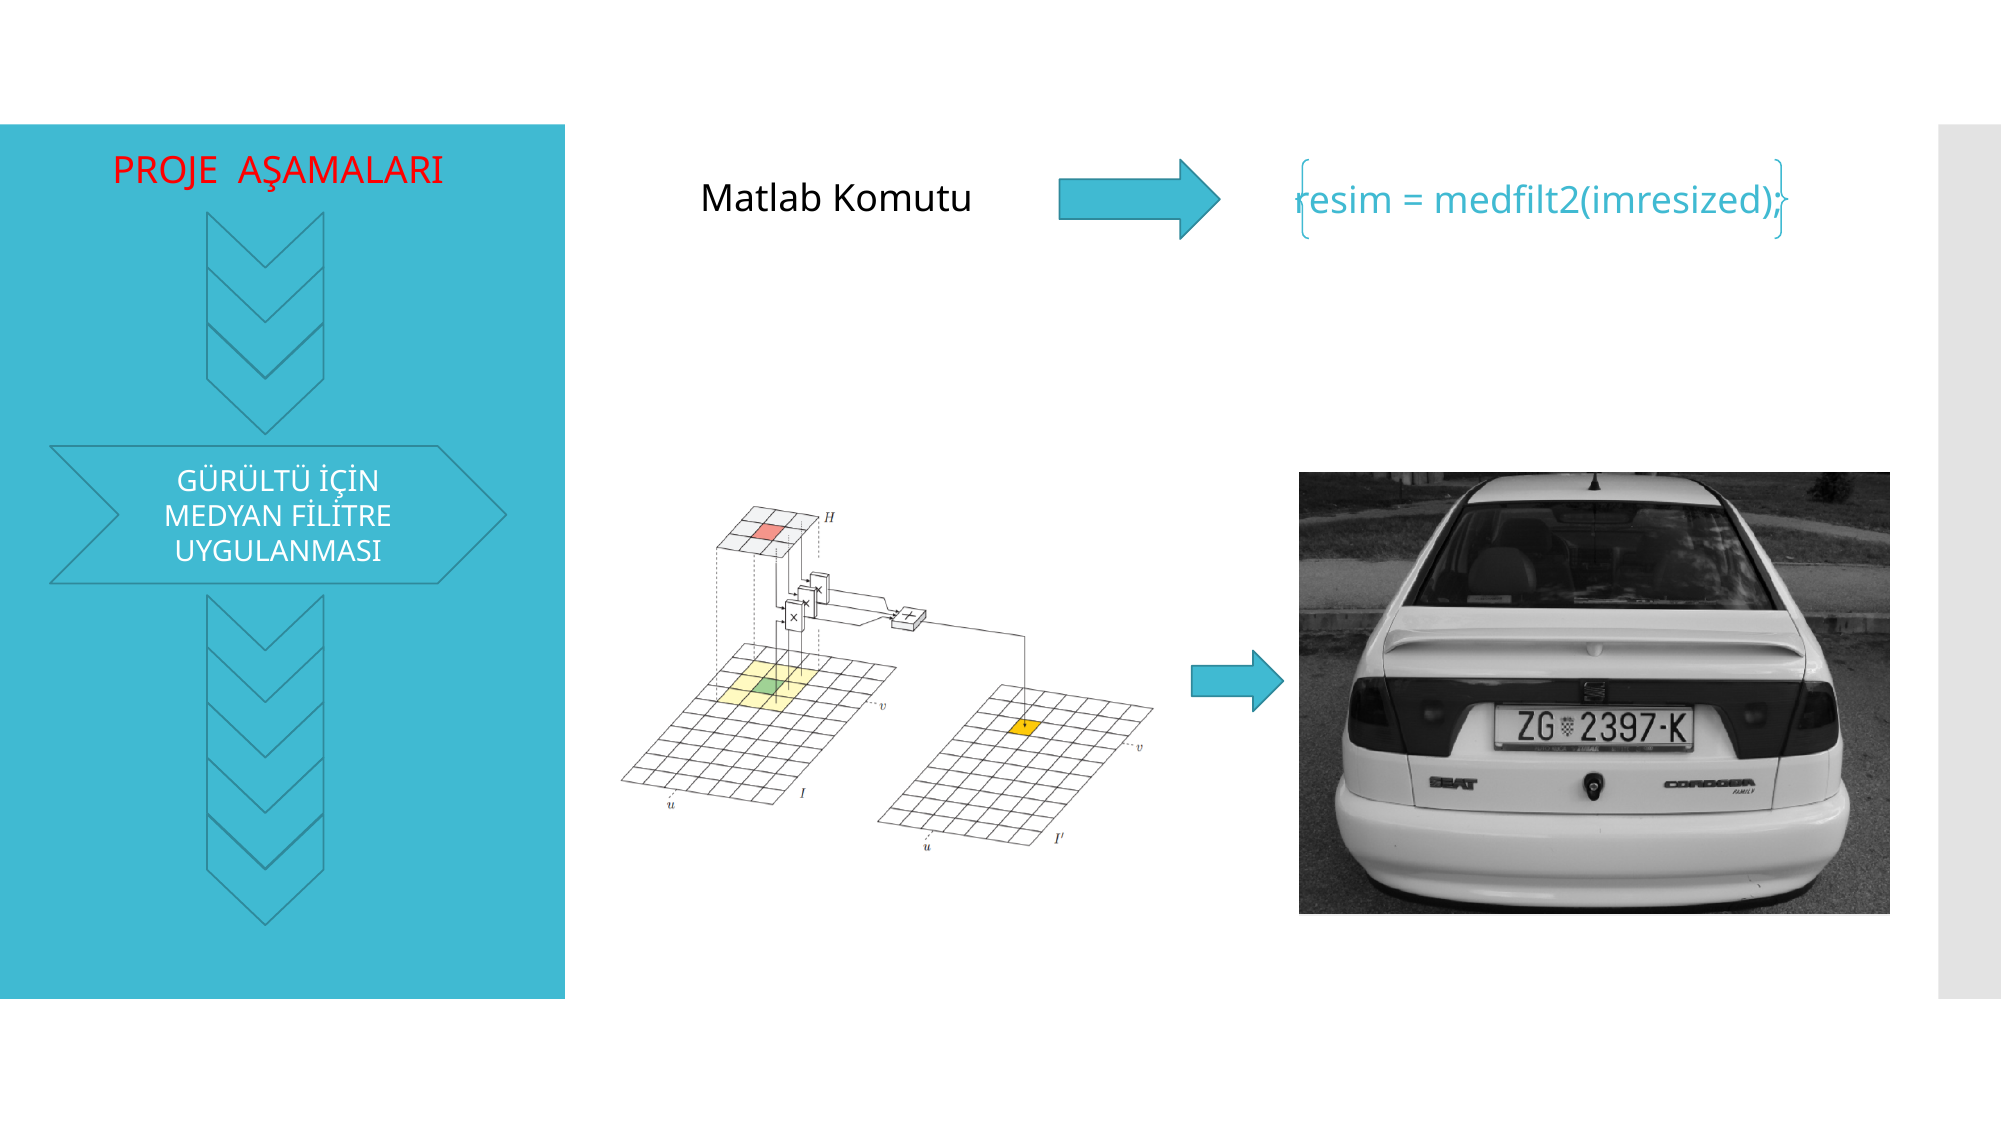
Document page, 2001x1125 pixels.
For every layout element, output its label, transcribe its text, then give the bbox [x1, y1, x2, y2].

text_box [1301, 229, 1782, 240]
text_box [206, 322, 325, 436]
text_box [1058, 158, 1221, 240]
text_box [206, 701, 325, 811]
picture [1298, 472, 1890, 916]
text_box resim = medfilt2(imresized); [1279, 168, 1799, 229]
text_box [206, 594, 325, 700]
text_box [1198, 649, 1285, 713]
text_box [206, 756, 325, 867]
picture [590, 472, 1198, 869]
text_box [206, 646, 325, 755]
text_box [206, 211, 325, 320]
text_box [206, 266, 325, 377]
text_box PROJE AŞAMALARI [97, 138, 459, 199]
text_box GÜRÜLTÜ İÇİN MEDYAN FİLİTRE UYGULANMASI [49, 445, 508, 585]
text_box Matlab Komutu [685, 166, 988, 227]
text_box [1301, 158, 1782, 168]
text_box [206, 813, 325, 926]
